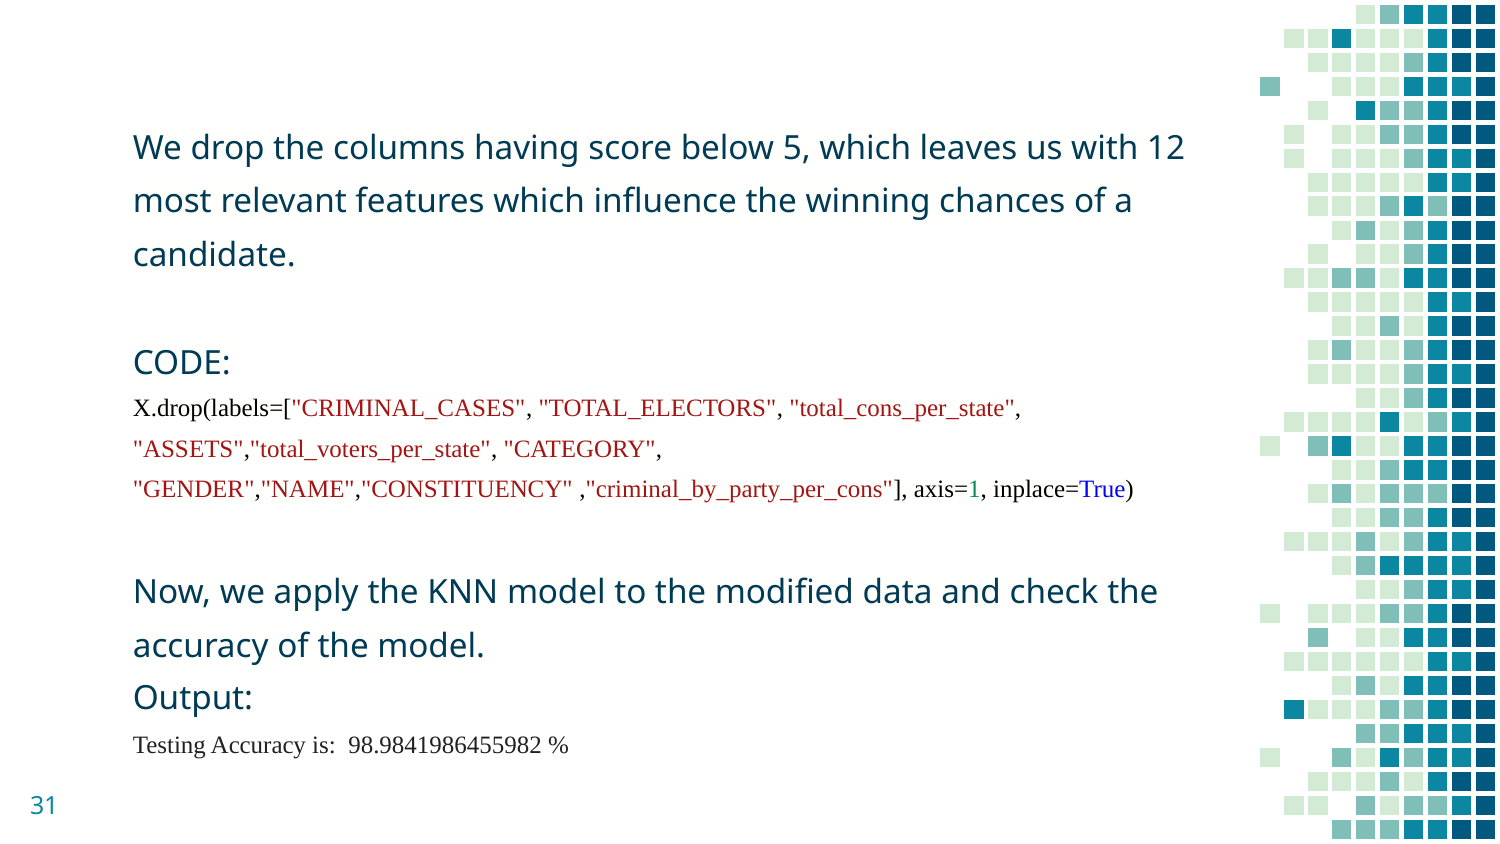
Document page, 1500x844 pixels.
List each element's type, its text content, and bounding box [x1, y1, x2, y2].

list We drop the columns having score below 5, which leaves us with 12 most relevant features which influence the winning chances of a candidate. CODE: X.drop(labels=["CRIMINAL_CASES", "TOTAL_ELECTORS", "total_cons_per_state", "ASSETS","total_voters_per_state", "CATEGORY", "GENDER","NAME","CONSTITUENCY" ,"criminal_by_party_per_cons"], axis=1, inplace=True) Now, we apply the KNN model to the modified data and check the accuracy of the model. Output: Testing Accuracy is: 98.9841986455982 % [117, 96, 1227, 774]
slide_number ‹#› [15, 774, 105, 839]
